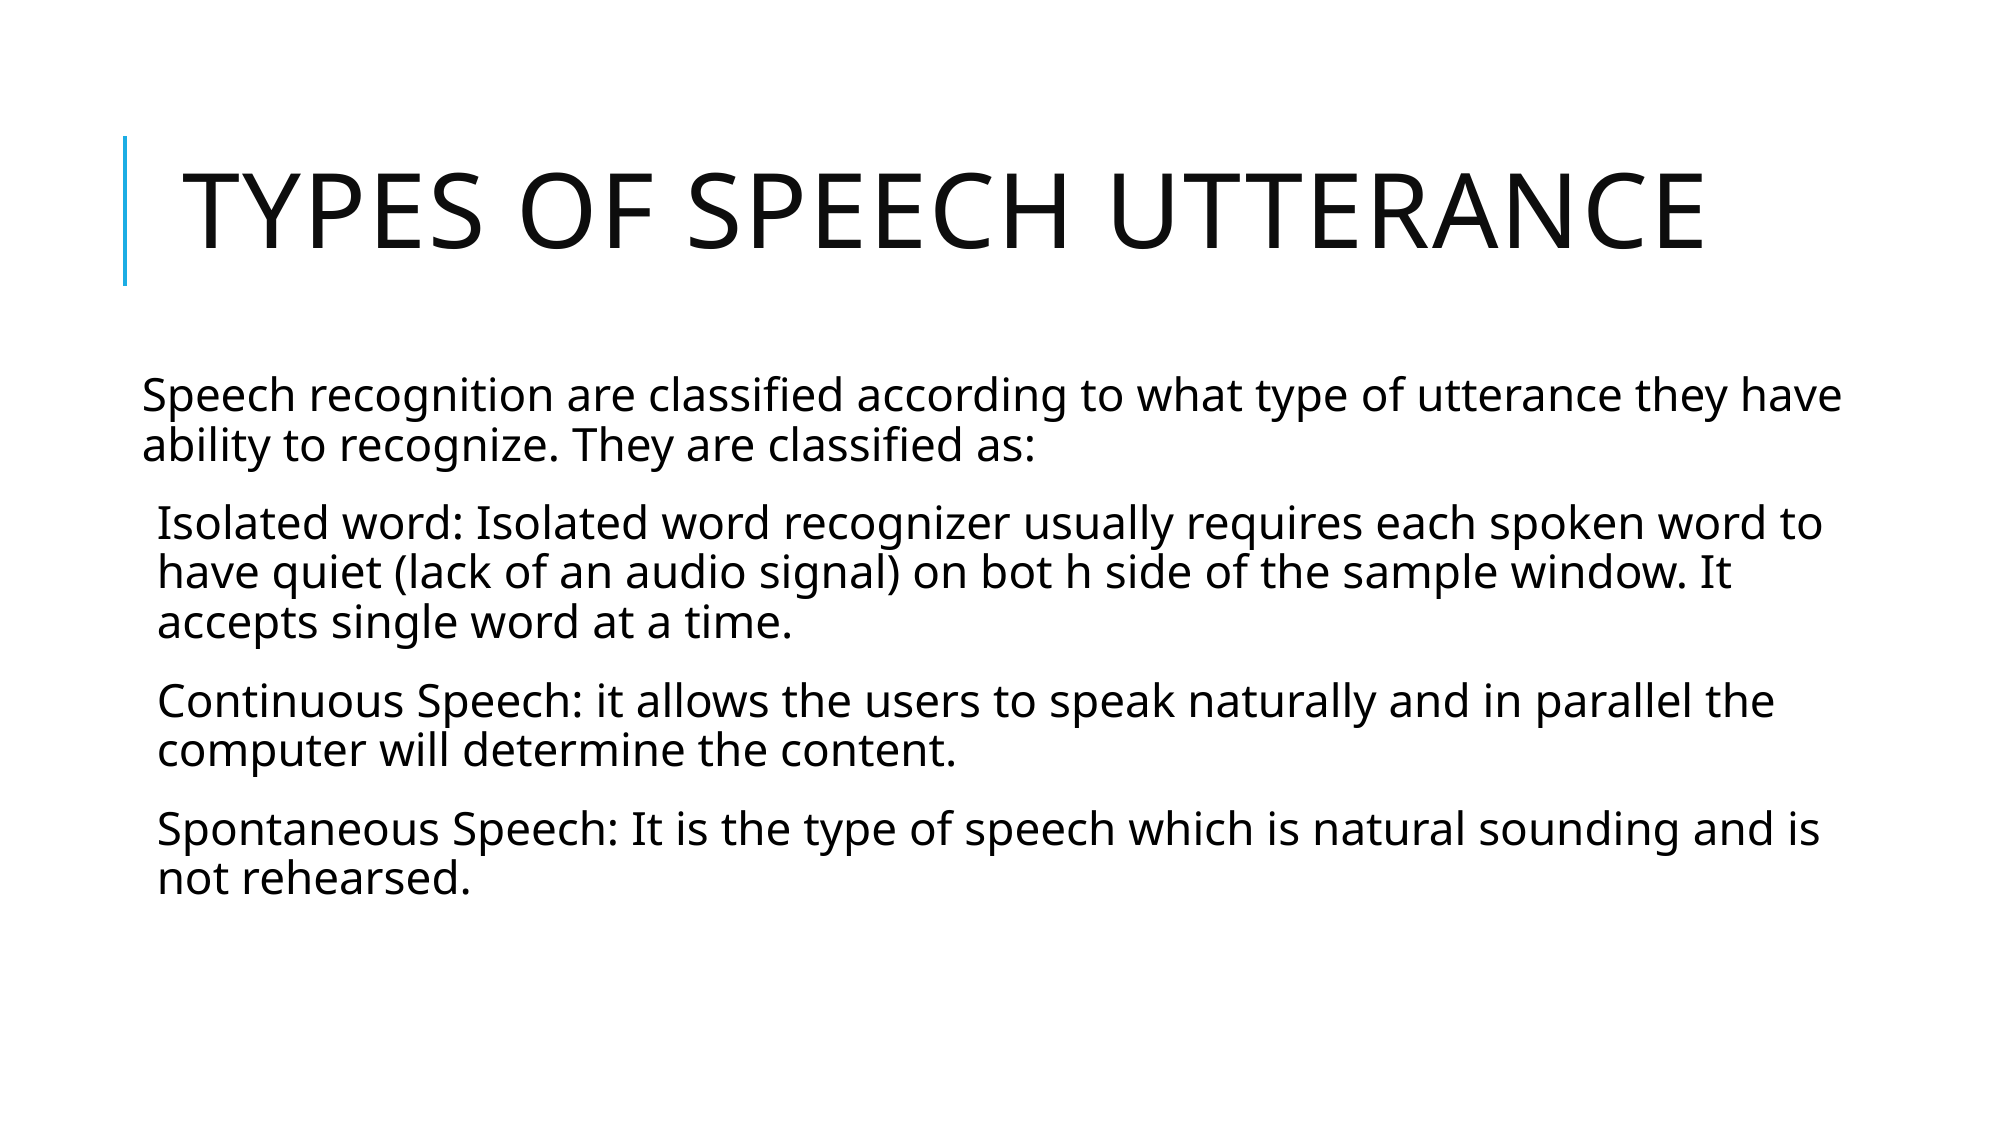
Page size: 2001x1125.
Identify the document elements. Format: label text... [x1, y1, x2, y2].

list Speech recognition are classified according to what type of utterance they have ability to recognize. They are classified as: Isolated word: Isolated word recognizer usually requires each spoken word to have quiet (lack of an audio signal) on bot h side of the sample window. It accepts single word at a time. Continuous Speech: it allows the users to speak naturally and in parallel the computer will determine the content. Spontaneous Speech: It is the type of speech which is natural sounding and is not rehearsed. [134, 364, 1866, 1080]
title Types of speech utterance [168, 96, 1763, 342]
